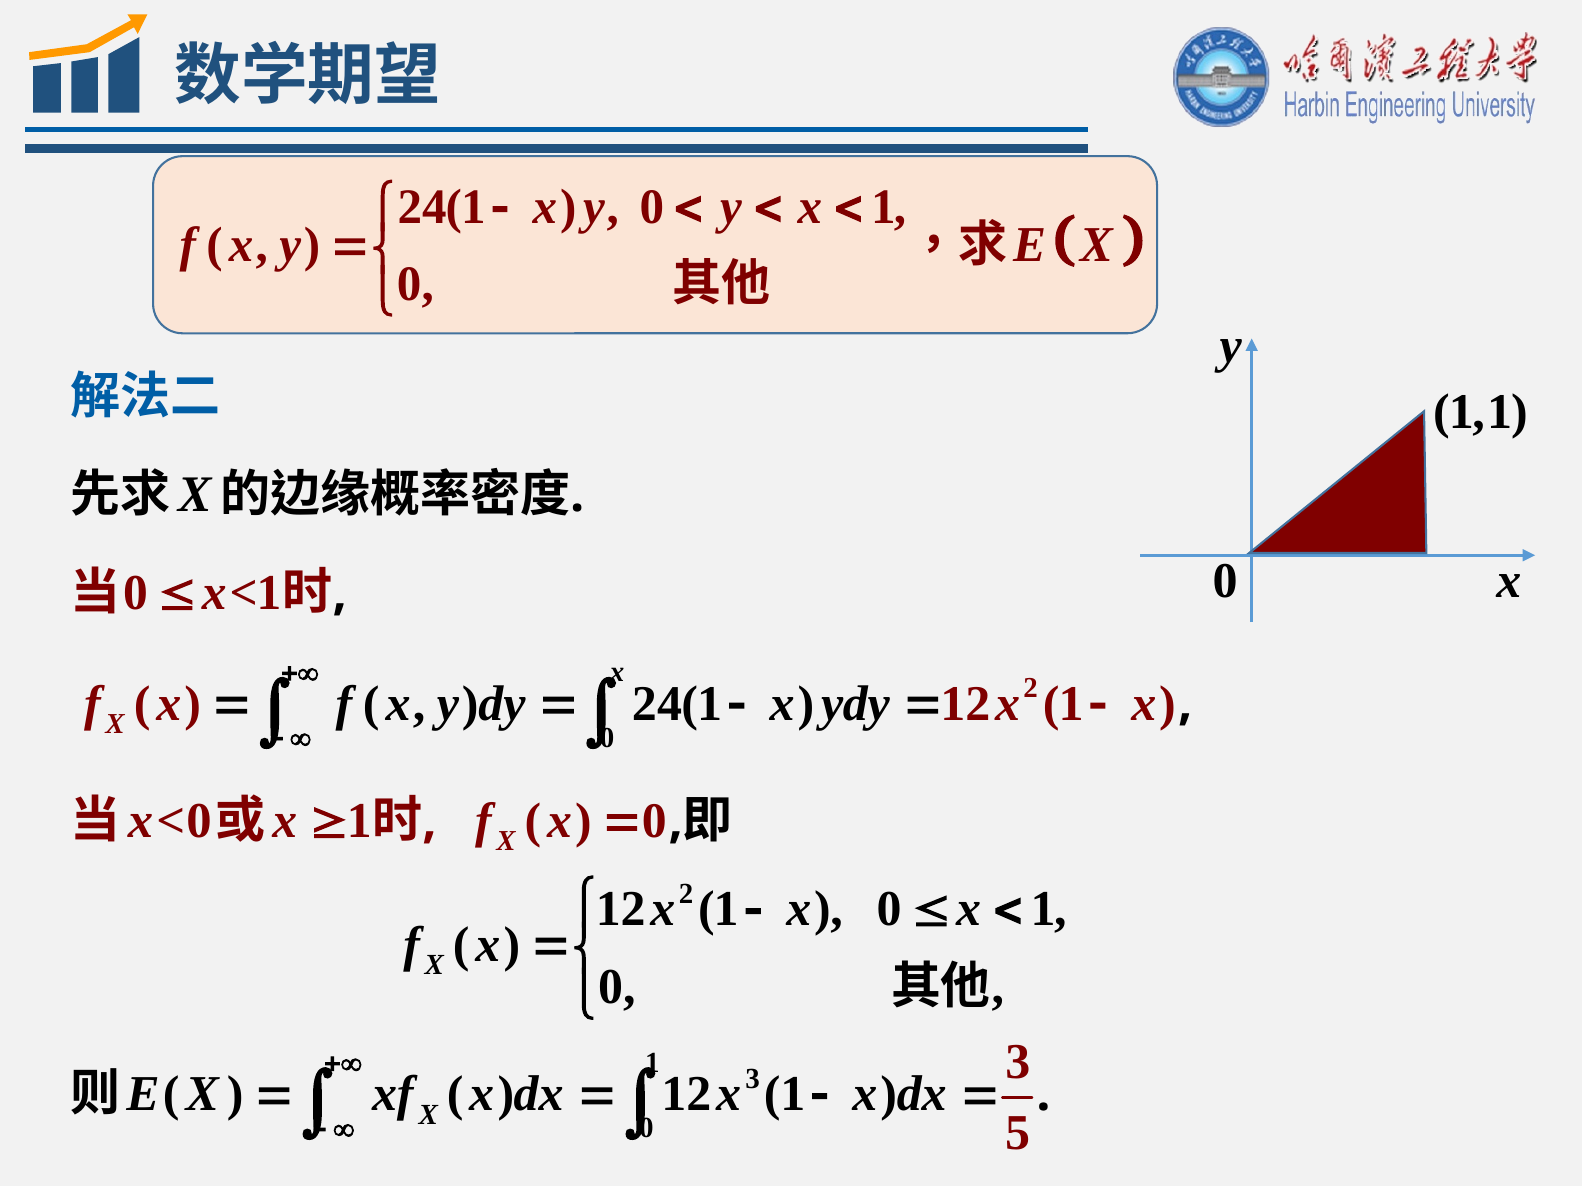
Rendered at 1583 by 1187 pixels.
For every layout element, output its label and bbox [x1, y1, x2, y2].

text_box [1140, 333, 1536, 623]
text_box [129, 156, 1182, 358]
text_box [70, 345, 1390, 1158]
picture [1166, 2, 1580, 164]
